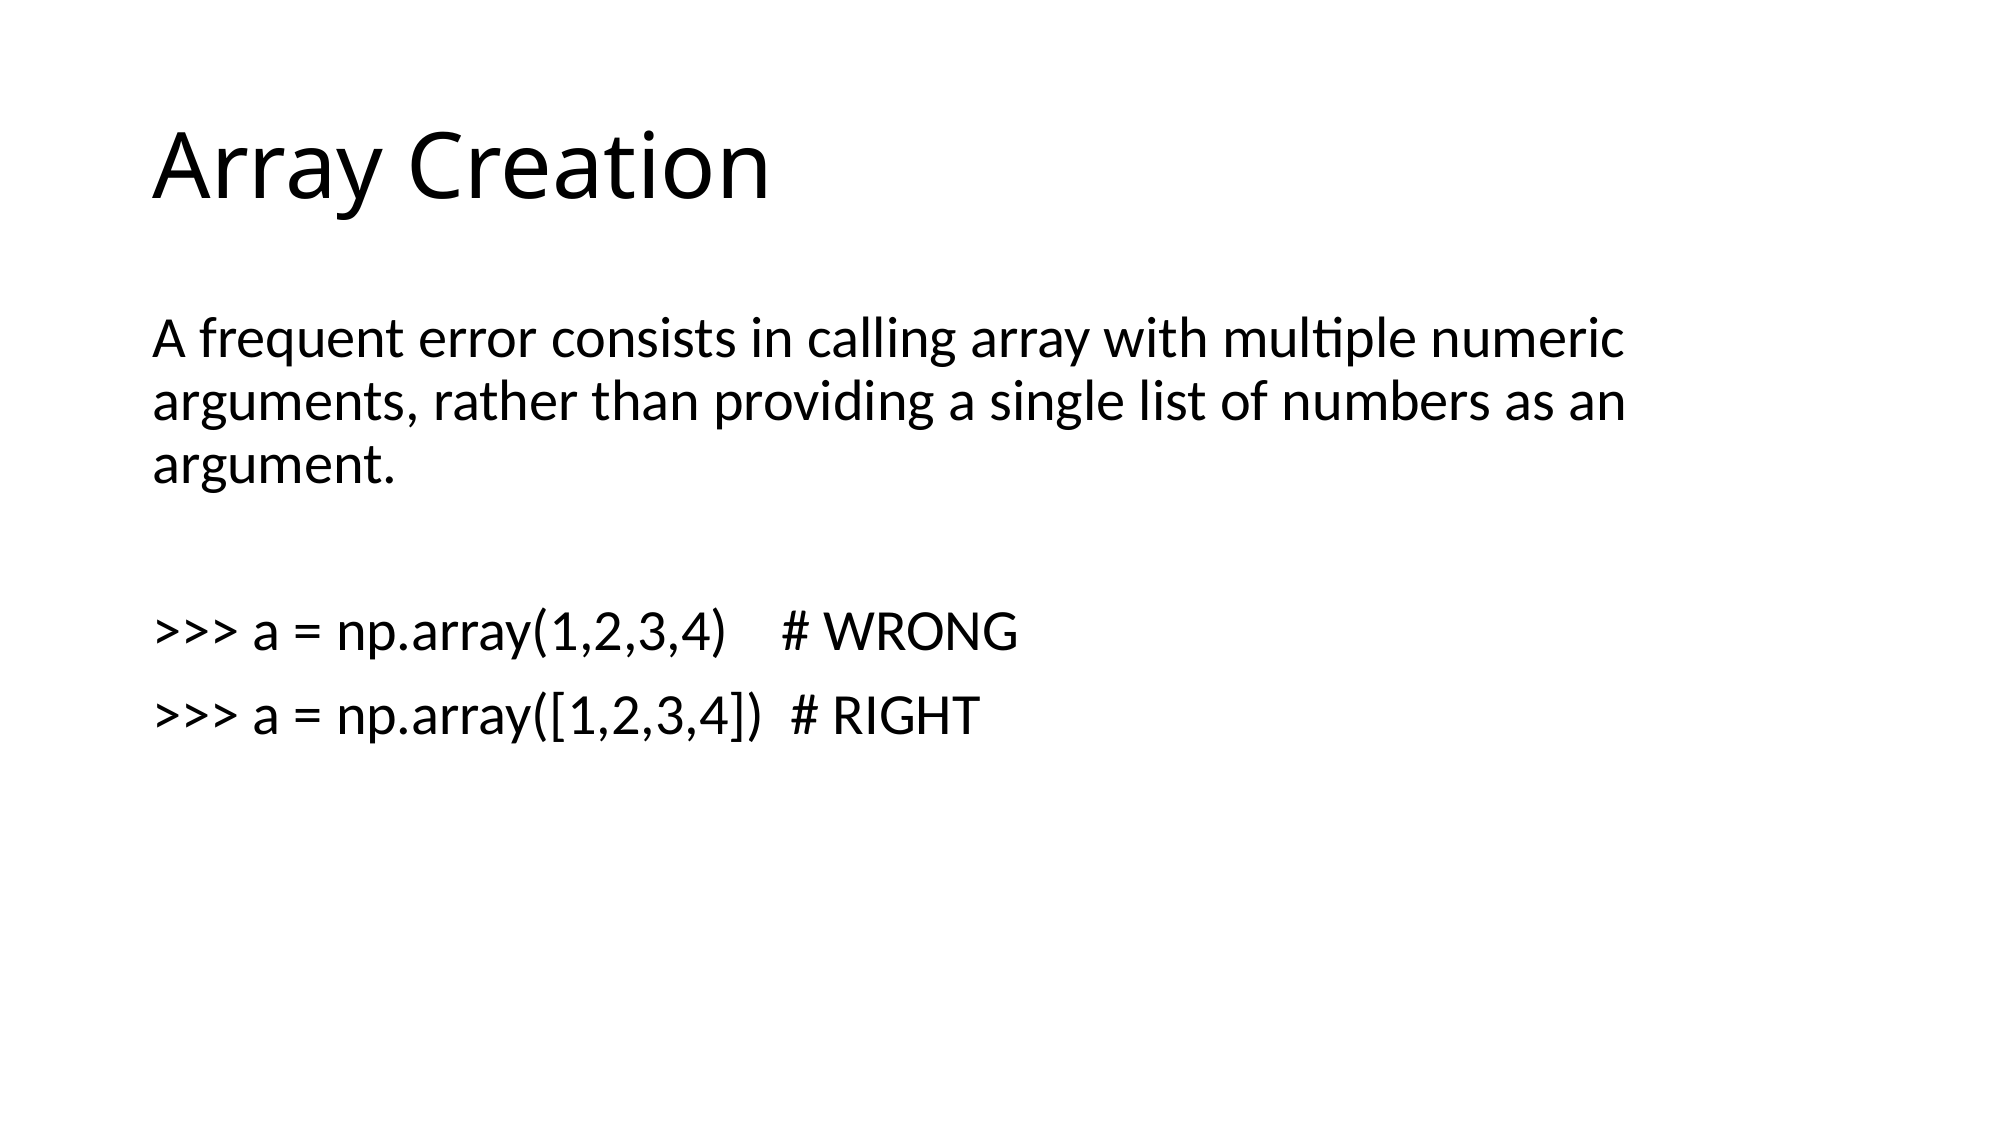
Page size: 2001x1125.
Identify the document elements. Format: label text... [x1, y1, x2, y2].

title Array Creation [137, 59, 1863, 278]
list A frequent error consists in calling array with multiple numeric arguments, rather than providing a single list of numbers as an argument. >>> a = np.array(1,2,3,4) # WRONG >>> a = np.array([1,2,3,4]) # RIGHT [137, 299, 1863, 1014]
